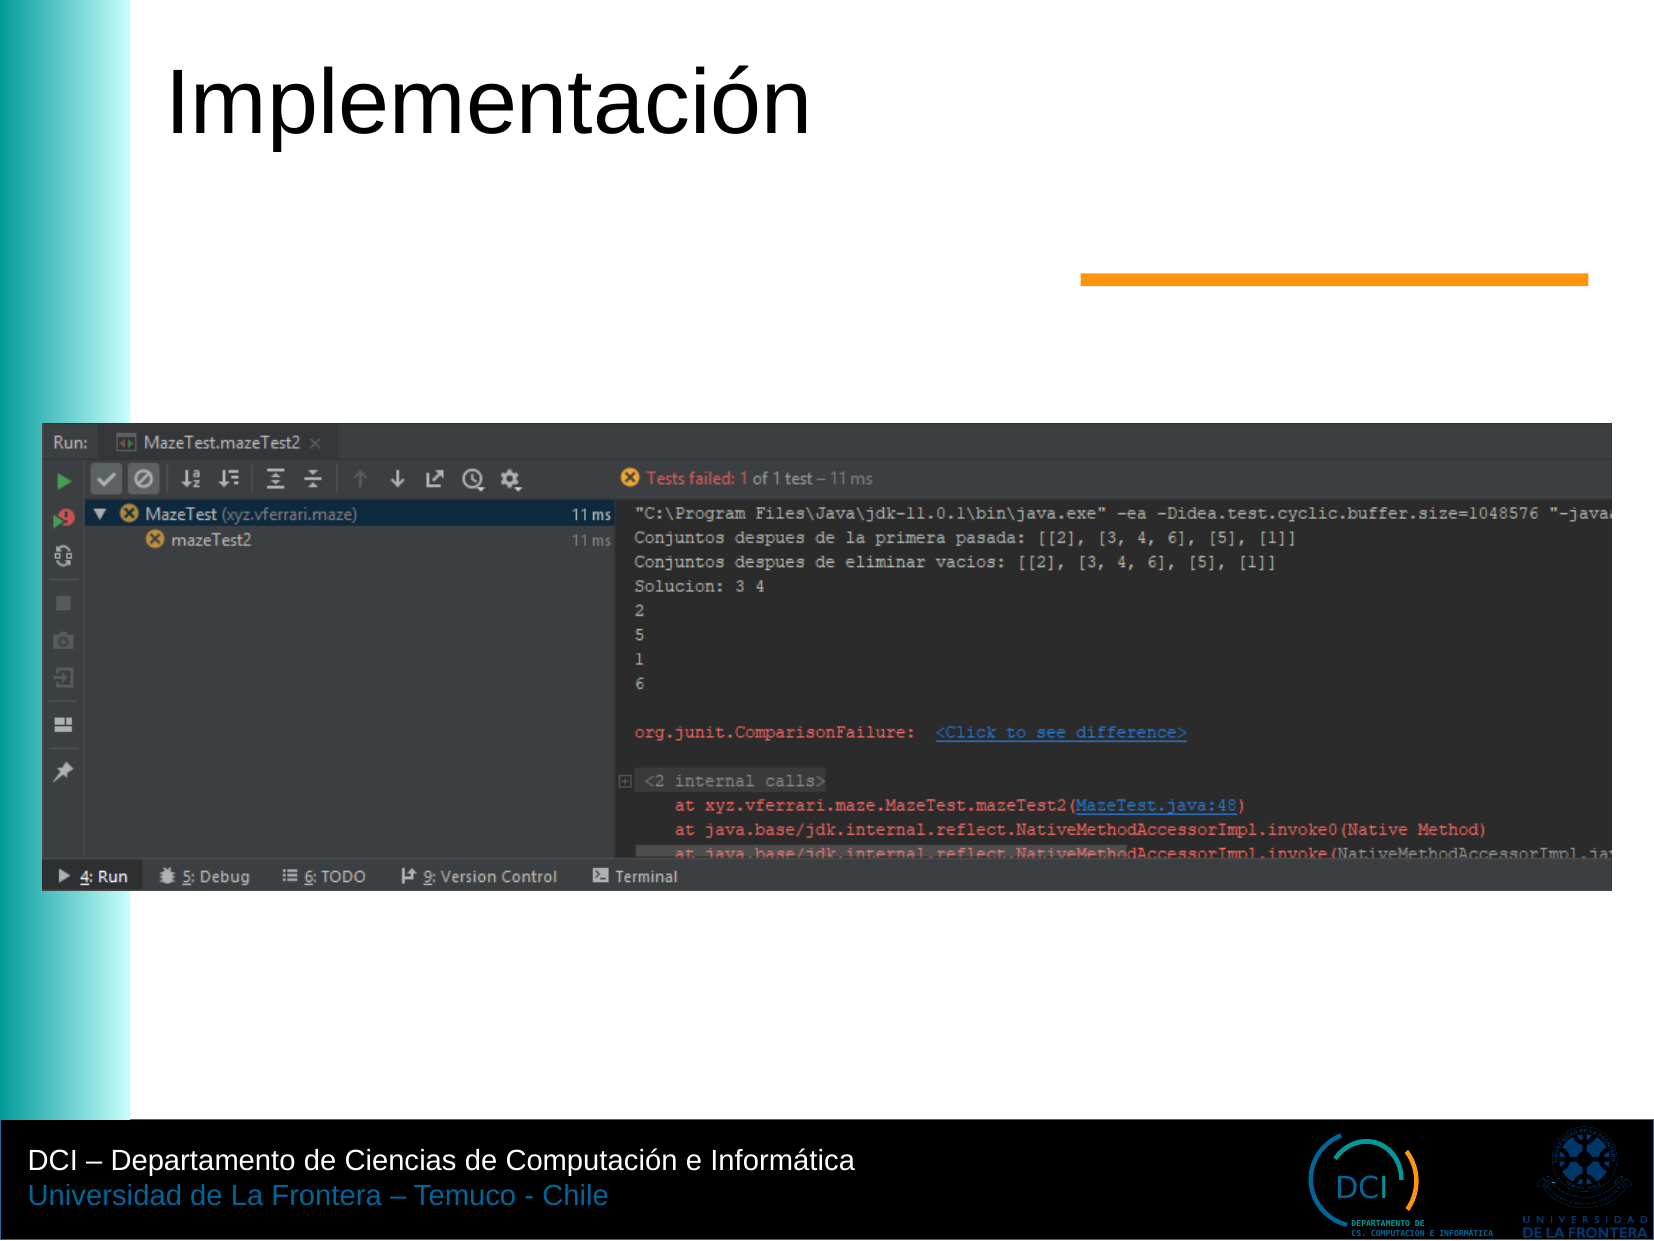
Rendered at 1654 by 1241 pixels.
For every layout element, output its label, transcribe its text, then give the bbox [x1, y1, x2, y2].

title Implementación [165, 49, 1654, 257]
picture [1523, 1126, 1648, 1238]
picture [42, 423, 1612, 892]
